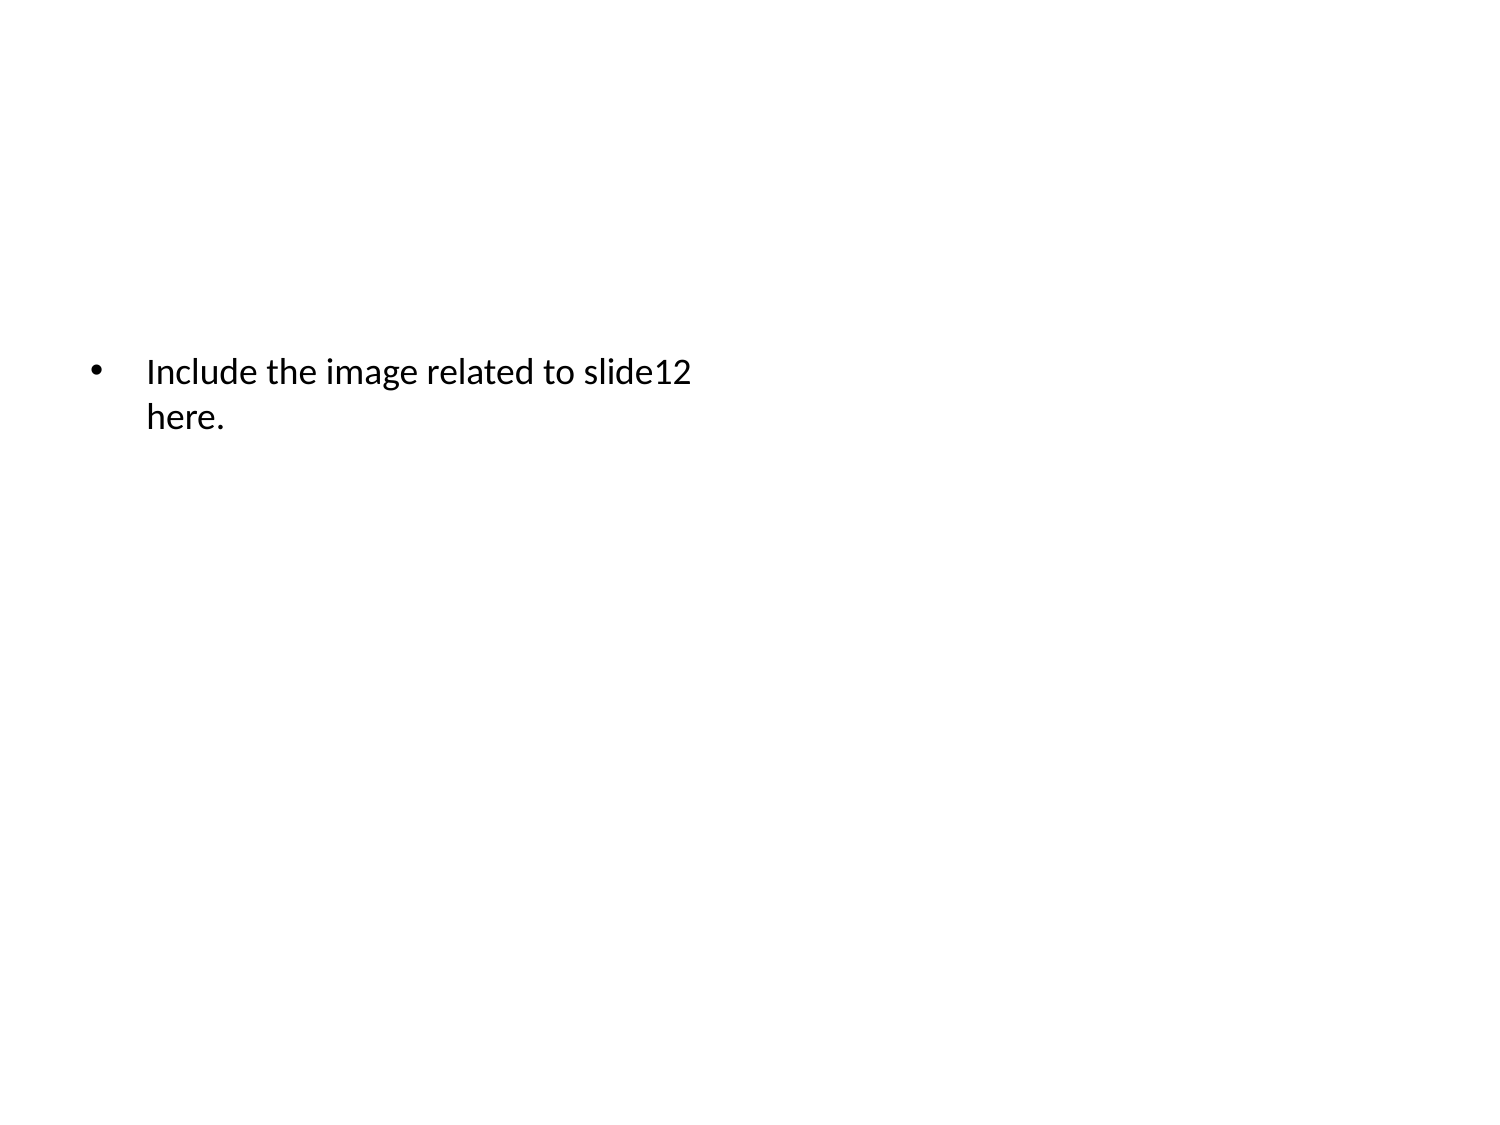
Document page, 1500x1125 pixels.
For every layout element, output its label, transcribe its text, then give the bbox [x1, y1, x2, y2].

list Include the image related to slide12 here. [75, 262, 738, 1005]
